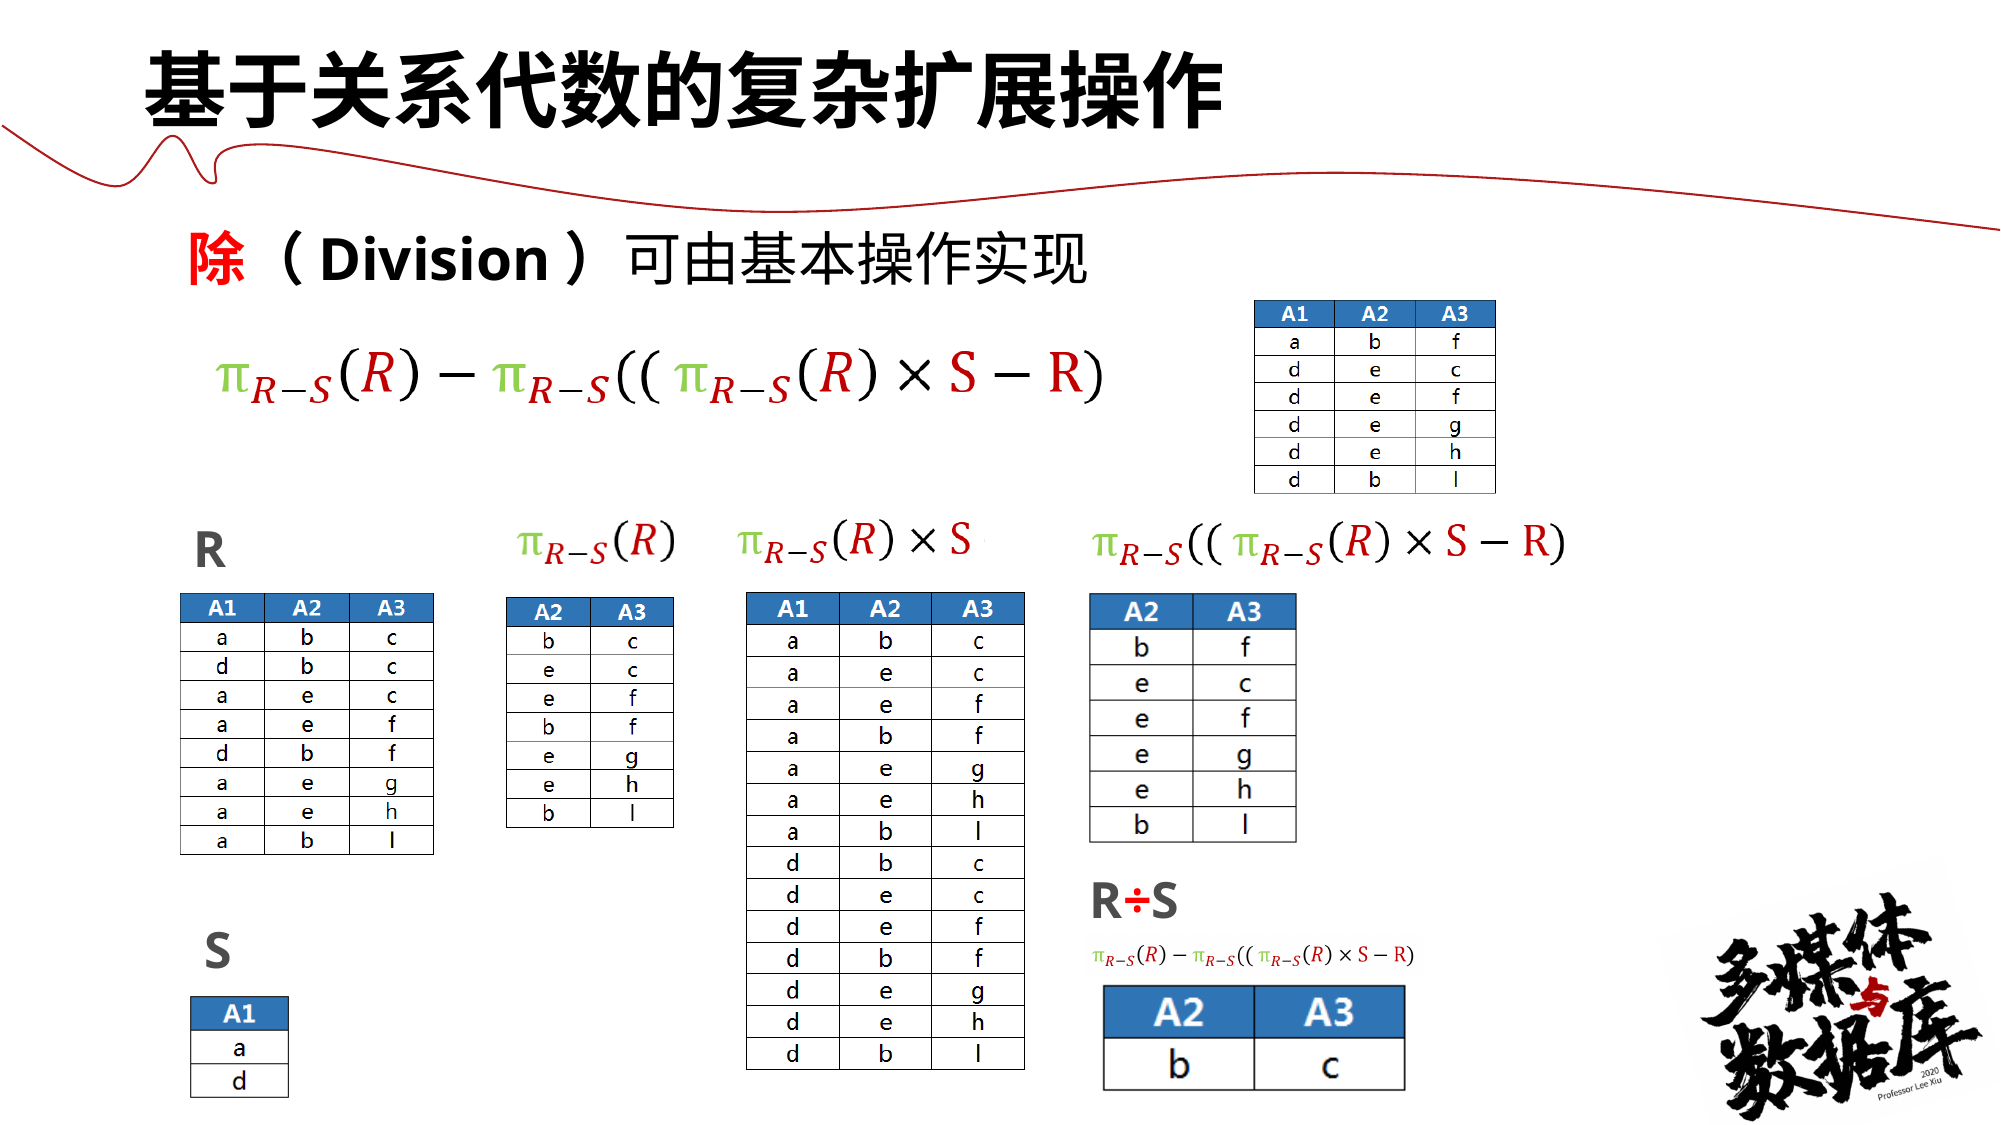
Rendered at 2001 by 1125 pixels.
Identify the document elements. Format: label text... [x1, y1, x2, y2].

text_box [173, 510, 439, 1110]
picture [497, 497, 681, 587]
picture [1656, 854, 2001, 1125]
text_box 除（Division）可由基本操作实现 [173, 219, 1585, 300]
picture [497, 588, 679, 835]
picture [190, 318, 1129, 433]
text_box 基于关系代数的复杂扩展操作 [128, 31, 1241, 146]
picture [737, 496, 1030, 1076]
picture [1084, 290, 1585, 588]
picture [1083, 590, 1302, 848]
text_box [1067, 861, 1423, 1110]
